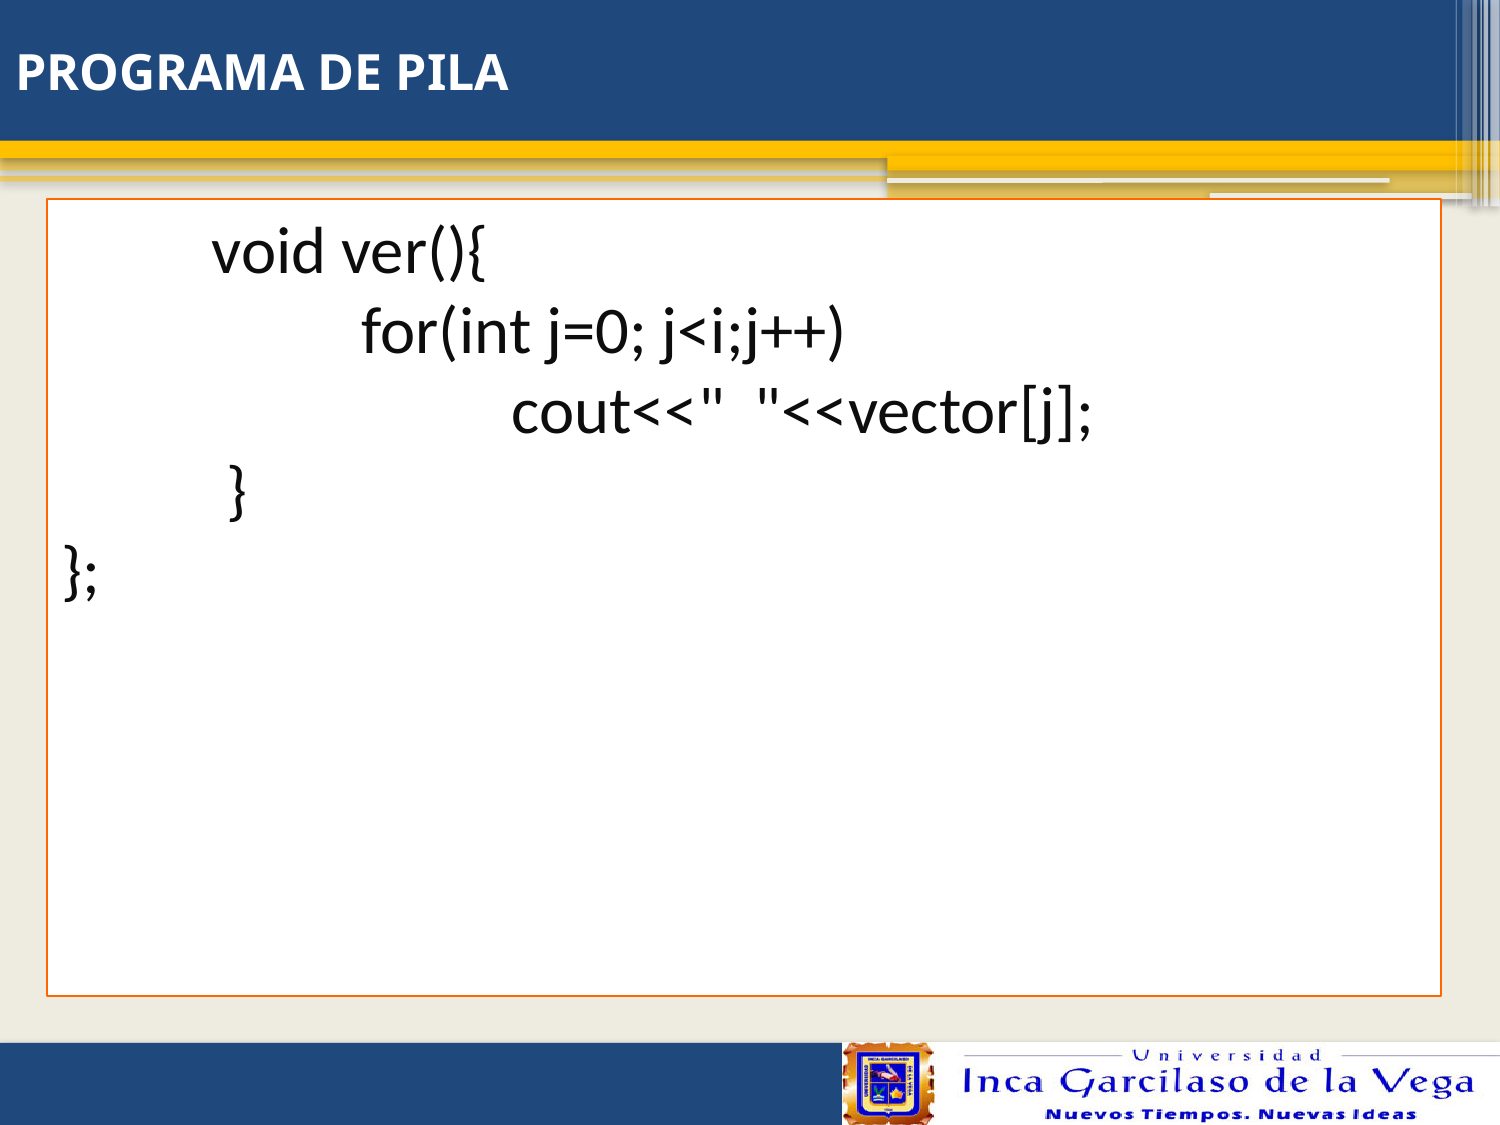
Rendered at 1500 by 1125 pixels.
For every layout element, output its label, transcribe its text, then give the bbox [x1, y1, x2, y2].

title PROGRAMA DE PILA [0, 0, 1454, 141]
text_box void ver(){ for(int j=0; j<i;j++) cout<<" "<<vector[j]; } }; [46, 199, 1442, 996]
picture [842, 1042, 1500, 1125]
